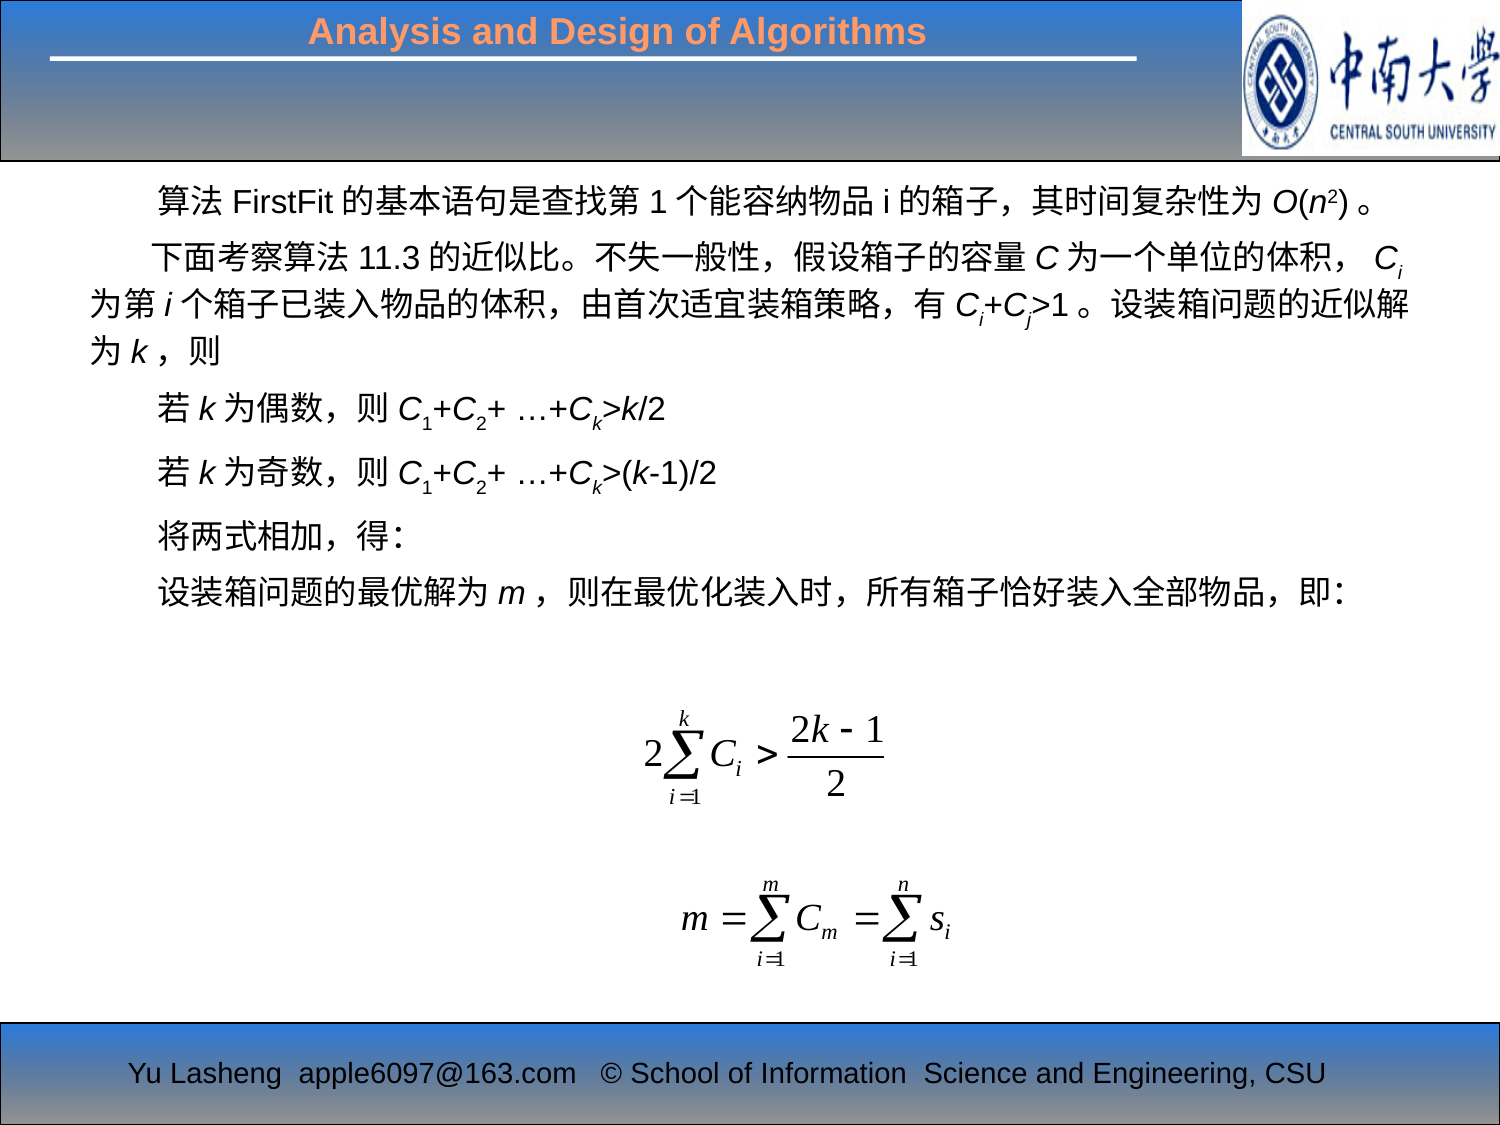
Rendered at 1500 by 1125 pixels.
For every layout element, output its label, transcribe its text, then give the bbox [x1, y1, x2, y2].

text_box 算法FirstFit的基本语句是查找第1个能容纳物品i的箱子，其时间复杂性为O(n2)。 下面考察算法11.3的近似比。不失一般性，假设箱子的容量C为一个单位的体积，Ci为第i个箱子已装入物品的体积，由首次适宜装箱策略，有Ci+Cj>1。设装箱问题的近似解为k，则 若k为偶数，则C1+C2+ …+Ck>k/2 若k为奇数，则C1+C2+ …+Ck>(k-1)/2 将两式相加，得： 设装箱问题的最优解为m，则在最优化装入时，所有箱子恰好装入全部物品，即： [74, 172, 1425, 619]
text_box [637, 700, 894, 813]
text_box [674, 865, 963, 976]
picture [1242, 0, 1500, 156]
